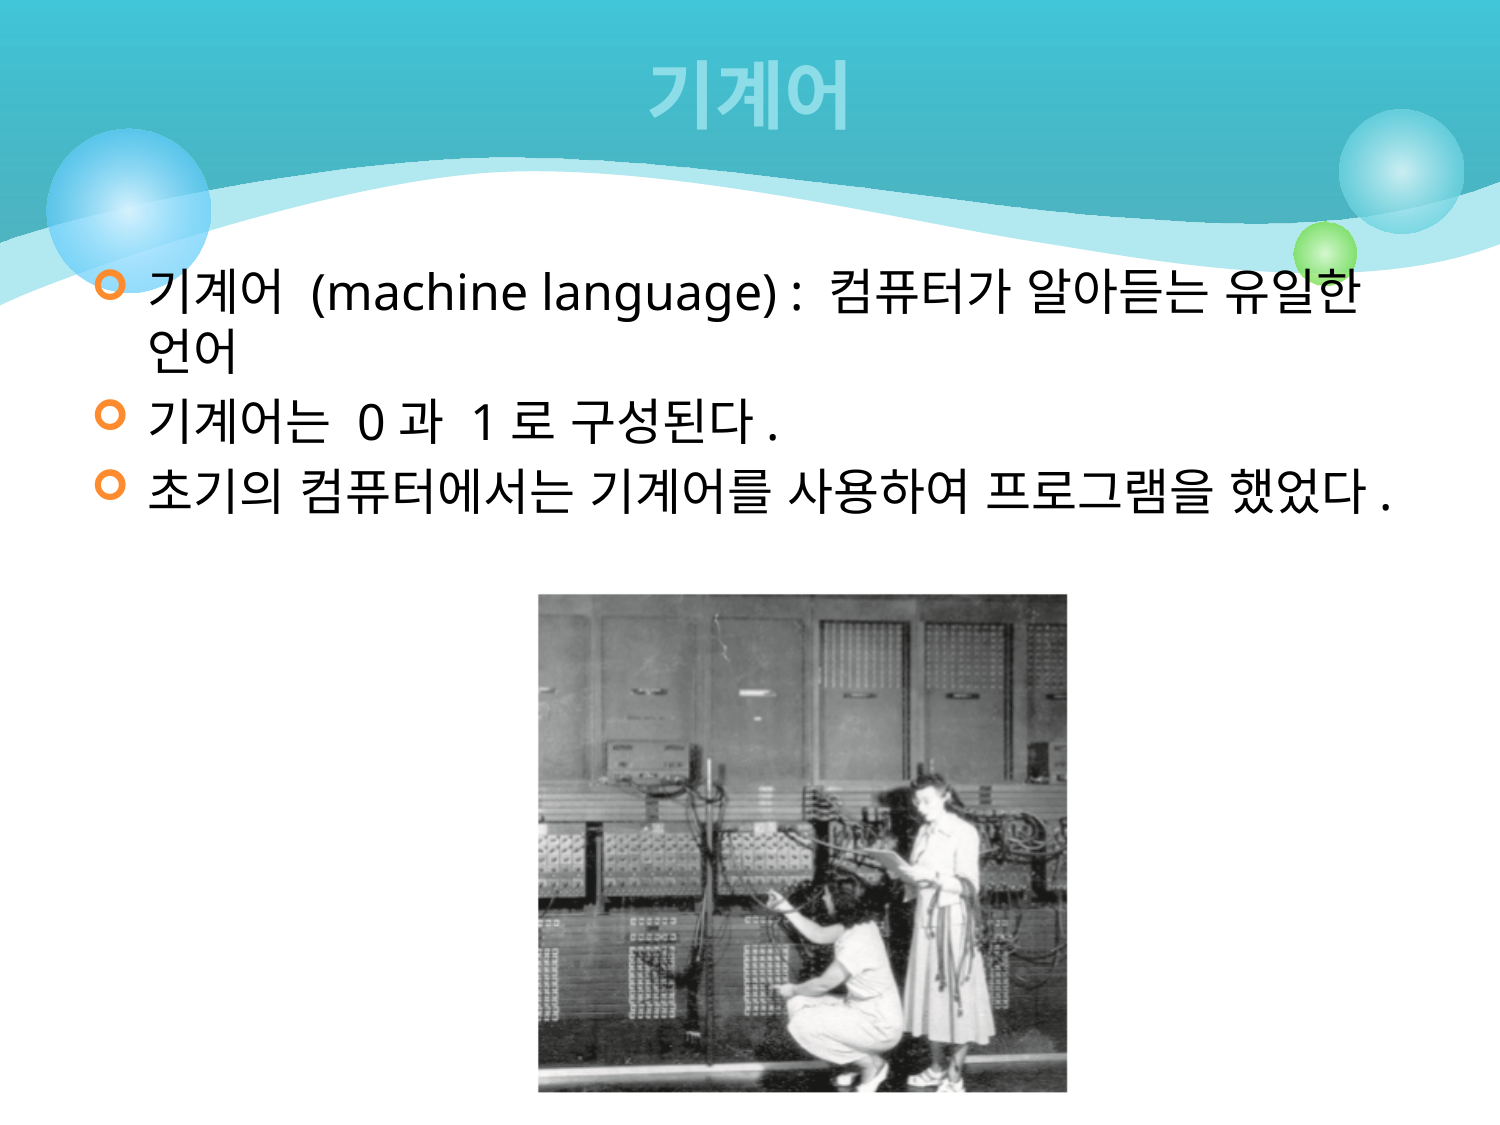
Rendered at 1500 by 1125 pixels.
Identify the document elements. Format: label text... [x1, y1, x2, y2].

picture [526, 582, 1084, 1102]
list 기계어 (machine language) : 컴퓨터가 알아듣는 유일한 언어 기계어는 0과 1로 구성된다. 초기의 컴퓨터에서는 기계어를 사용하여 프로그램을 했었다. [76, 252, 1427, 996]
title 기계어 [75, 0, 1425, 188]
